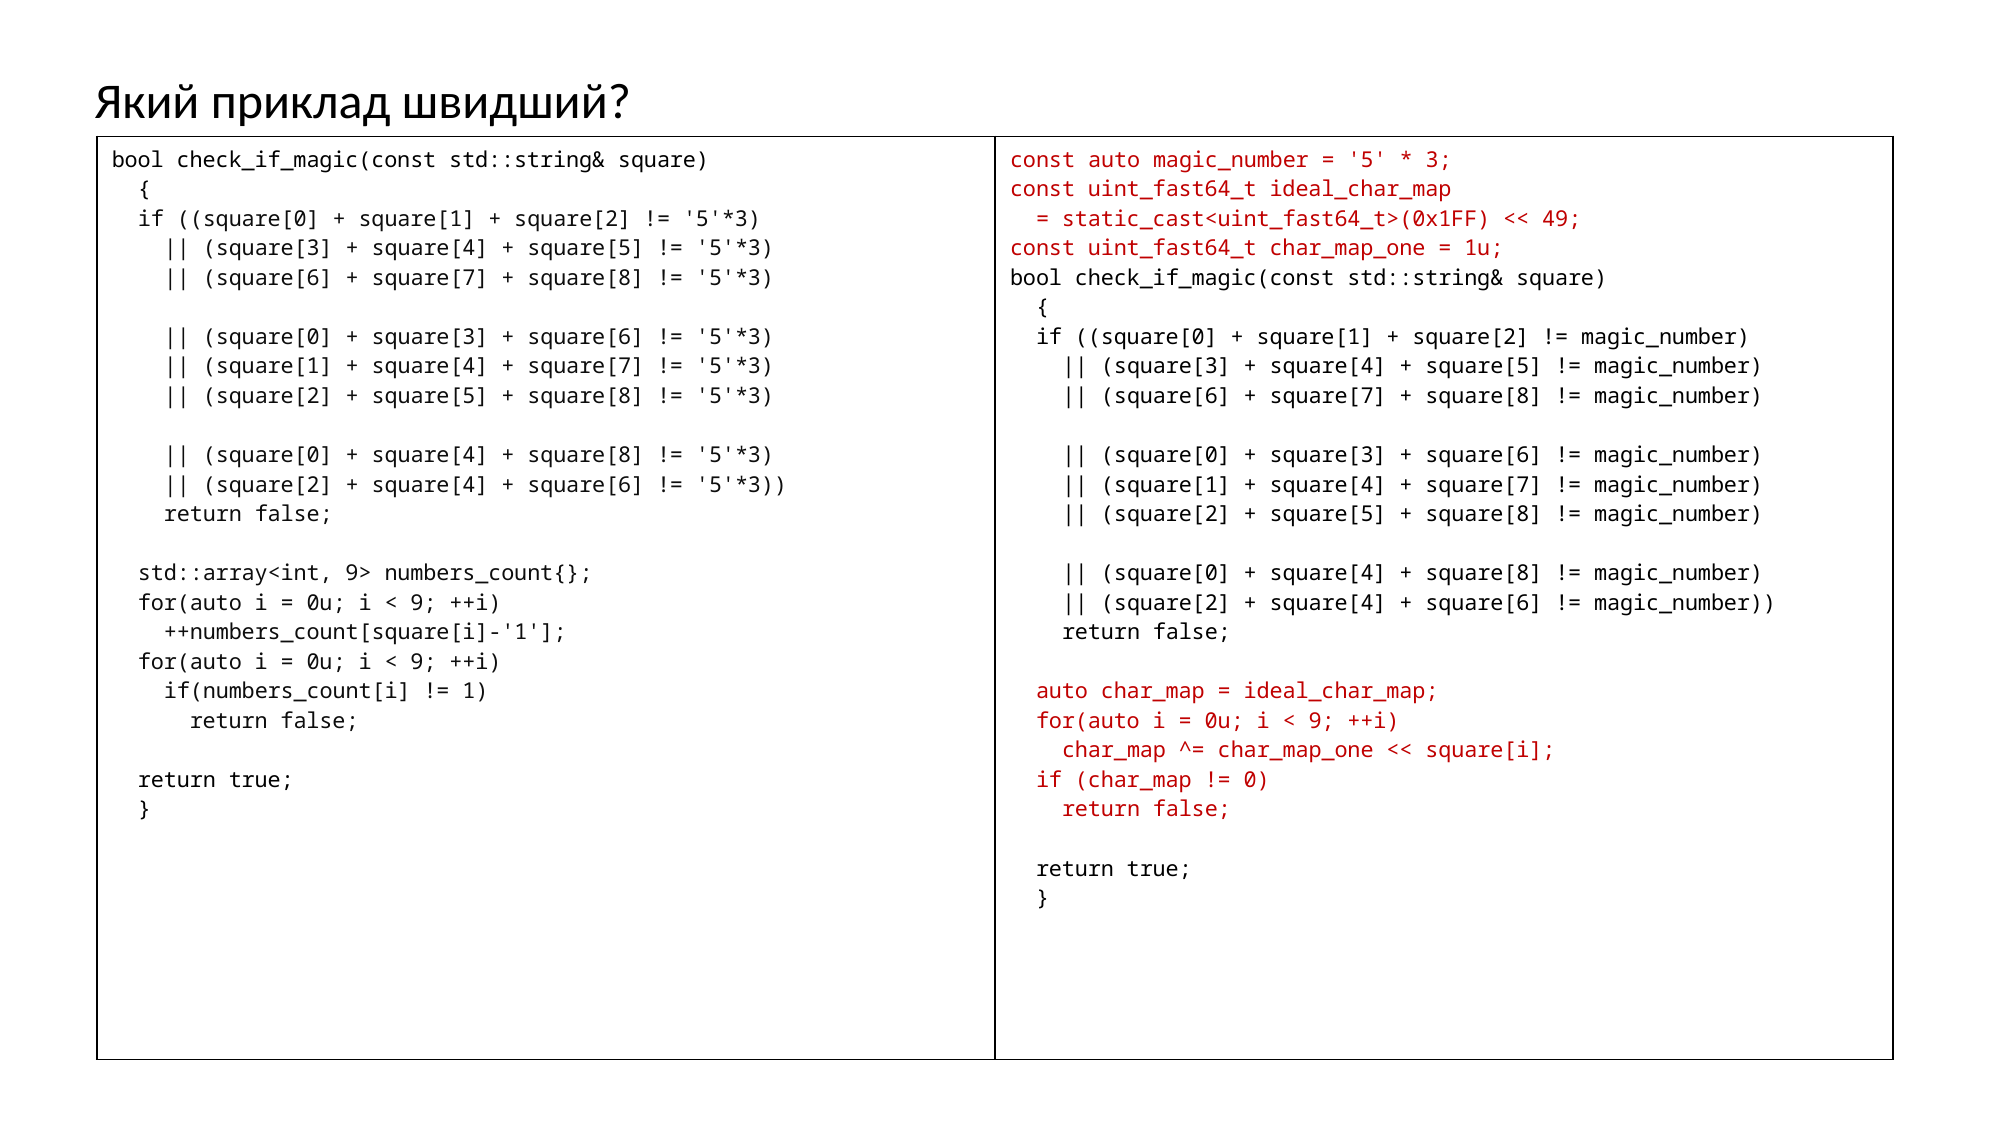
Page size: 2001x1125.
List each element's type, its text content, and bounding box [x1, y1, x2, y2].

table_header bool check_if_magic(const std::string& square) { if ((square[0] + square[1] + square[2] != '5'*3) || (square[3] + square[4] + square[5] != '5'*3) || (square[6] + square[7] + square[8] != '5'*3) || (square[0] + square[3] + square[6] != '5'*3) || (square[1] + square[4] + square[7] != '5'*3) || (square[2] + square[5] + square[8] != '5'*3) || (square[0] + square[4] + square[8] != '5'*3) || (square[2] + square[4] + square[6] != '5'*3)) return false; std::array<int, 9> numbers_count{}; for(auto i = 0u; i < 9; ++i) ++numbers_count[square[i]-'1']; for(auto i = 0u; i < 9; ++i) if(numbers_count[i] != 1) return false; return true; } [98, 137, 994, 1059]
table_header const auto magic_number = '5' * 3; const uint_fast64_t ideal_char_map = static_cast<uint_fast64_t>(0x1FF) << 49; const uint_fast64_t char_map_one = 1u; bool check_if_magic(const std::string& square) { if ((square[0] + square[1] + square[2] != magic_number) || (square[3] + square[4] + square[5] != magic_number) || (square[6] + square[7] + square[8] != magic_number) || (square[0] + square[3] + square[6] != magic_number) || (square[1] + square[4] + square[7] != magic_number) || (square[2] + square[5] + square[8] != magic_number) || (square[0] + square[4] + square[8] != magic_number) || (square[2] + square[4] + square[6] != magic_number)) return false; auto char_map = ideal_char_map; for(auto i = 0u; i < 9; ++i) char_map ^= char_map_one << square[i]; if (char_map != 0) return false; return true; } [996, 137, 1892, 1059]
text_box Який приклад швидший? [79, 60, 647, 136]
